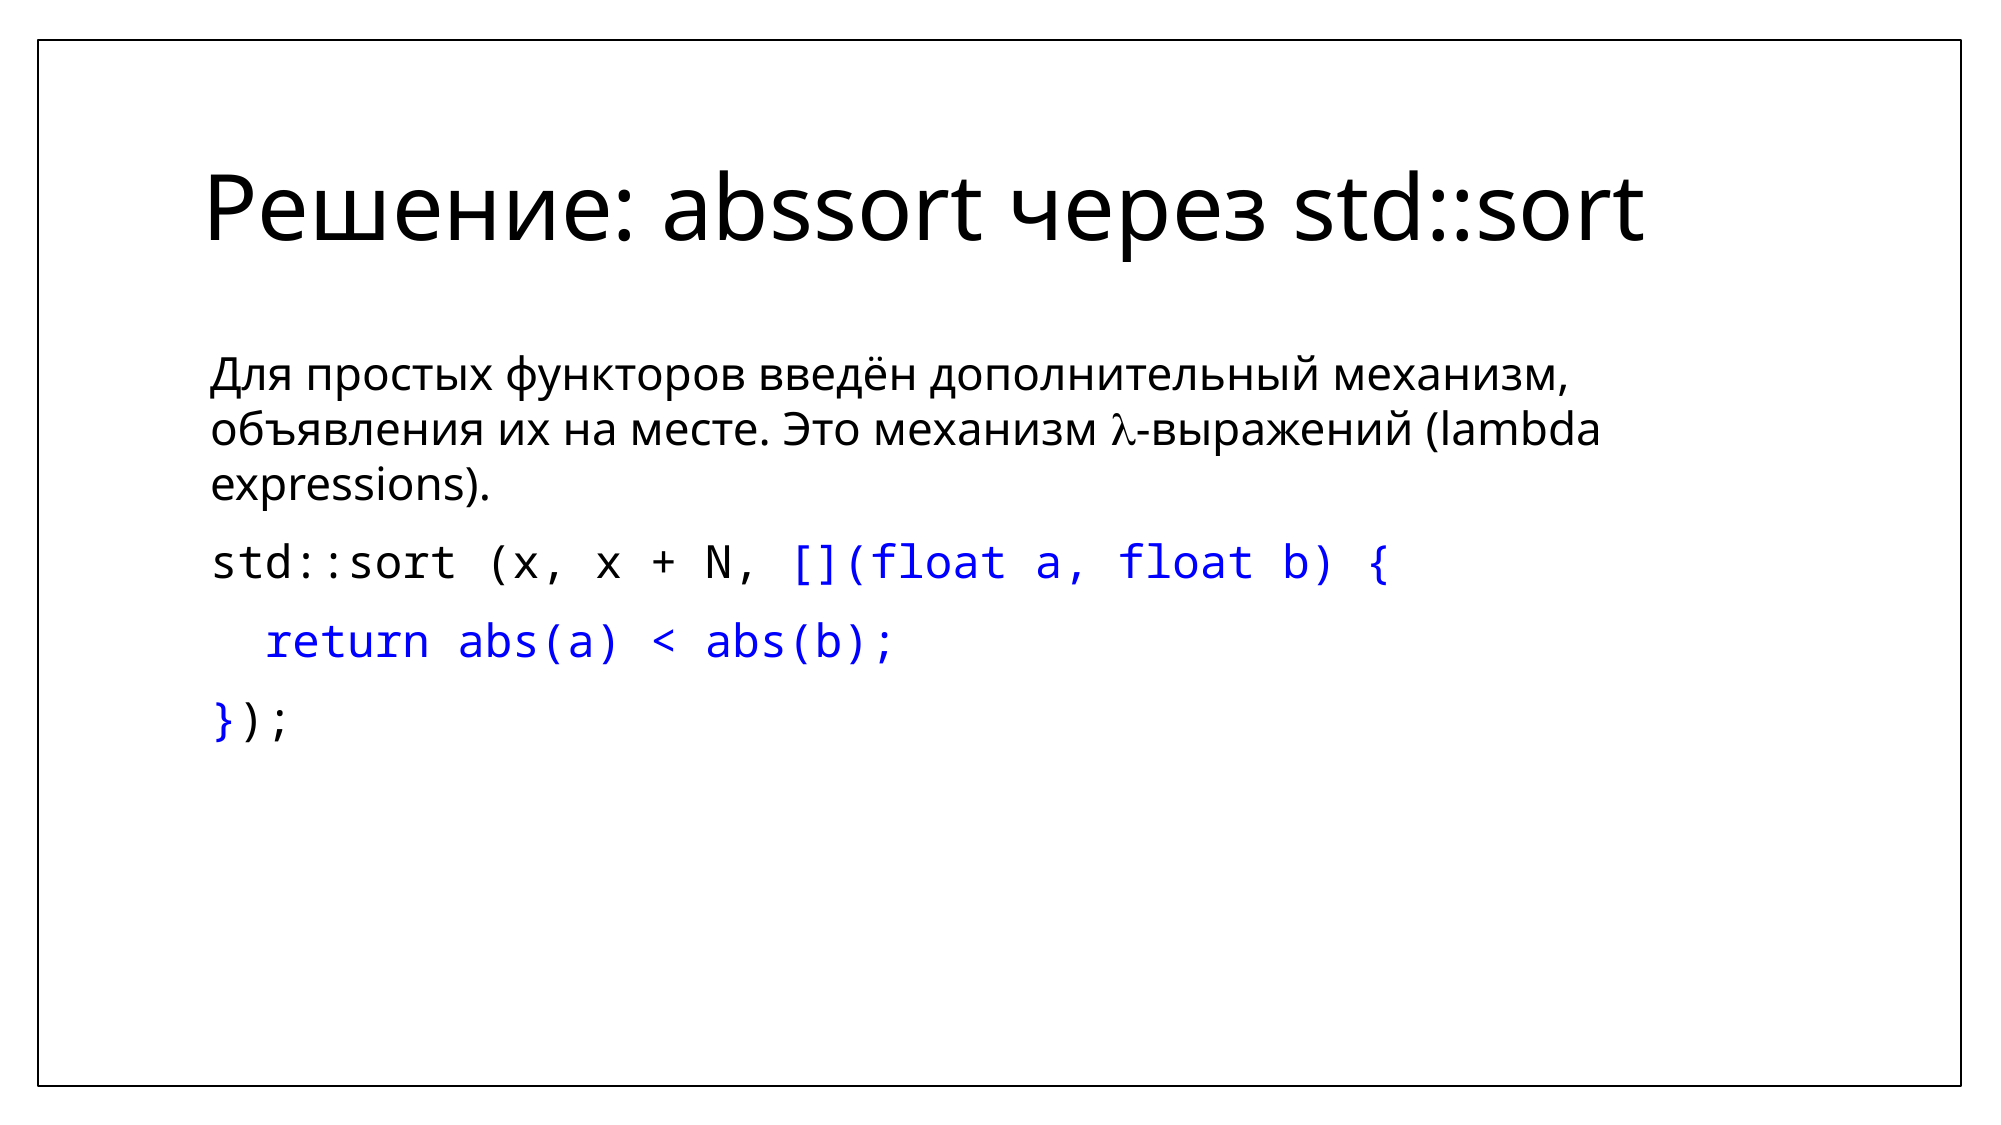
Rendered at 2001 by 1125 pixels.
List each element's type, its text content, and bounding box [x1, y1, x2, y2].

list Для простых функторов введён дополнительный механизм, объявления их на месте. Это механизм -выражений (lambda expressions). std::sort (x, x + N, [](float a, float b) { return abs(a) < abs(b); }); [187, 337, 1808, 1000]
title Решение: abssort через std::sort [187, 99, 1808, 323]
